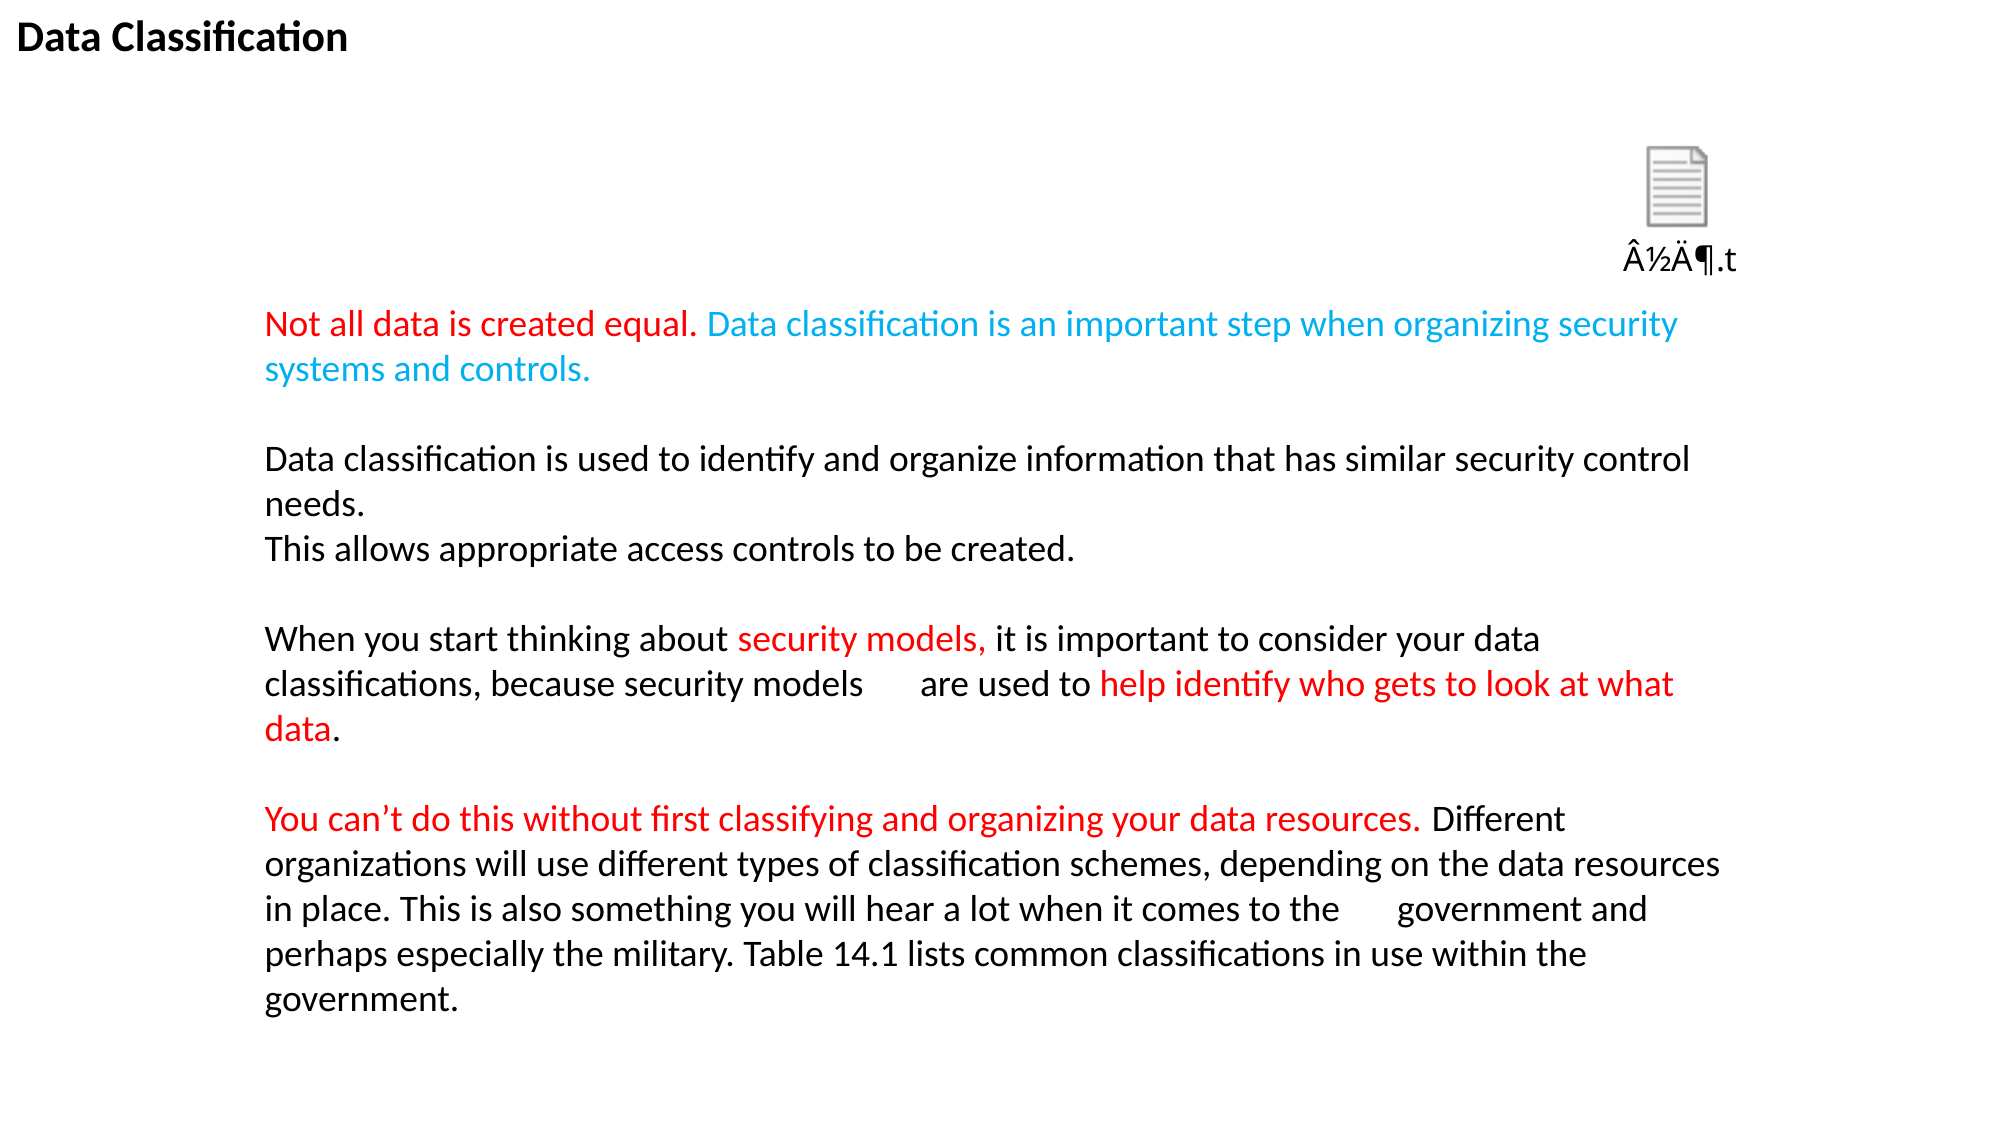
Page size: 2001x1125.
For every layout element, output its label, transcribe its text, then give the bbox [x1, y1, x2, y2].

text_box Not all data is created equal. Data classification is an important step when organizing security systems and controls. Data classification is used to identify and organize information that has similar security control needs. This allows appropriate access controls to be created. When you start thinking about security models, it is important to consider your data classifications, because security models are used to help identify who gets to look at what data. You can’t do this without first classifying and organizing your data resources. Different organizations will use different types of classification schemes, depending on the data resources in place. This is also something you will hear a lot when it comes to the government and perhaps especially the military. Table 14.1 lists common classifications in use within the government. [249, 291, 1750, 1027]
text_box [1606, 142, 1750, 292]
text_box Data Classification [1, 0, 364, 68]
